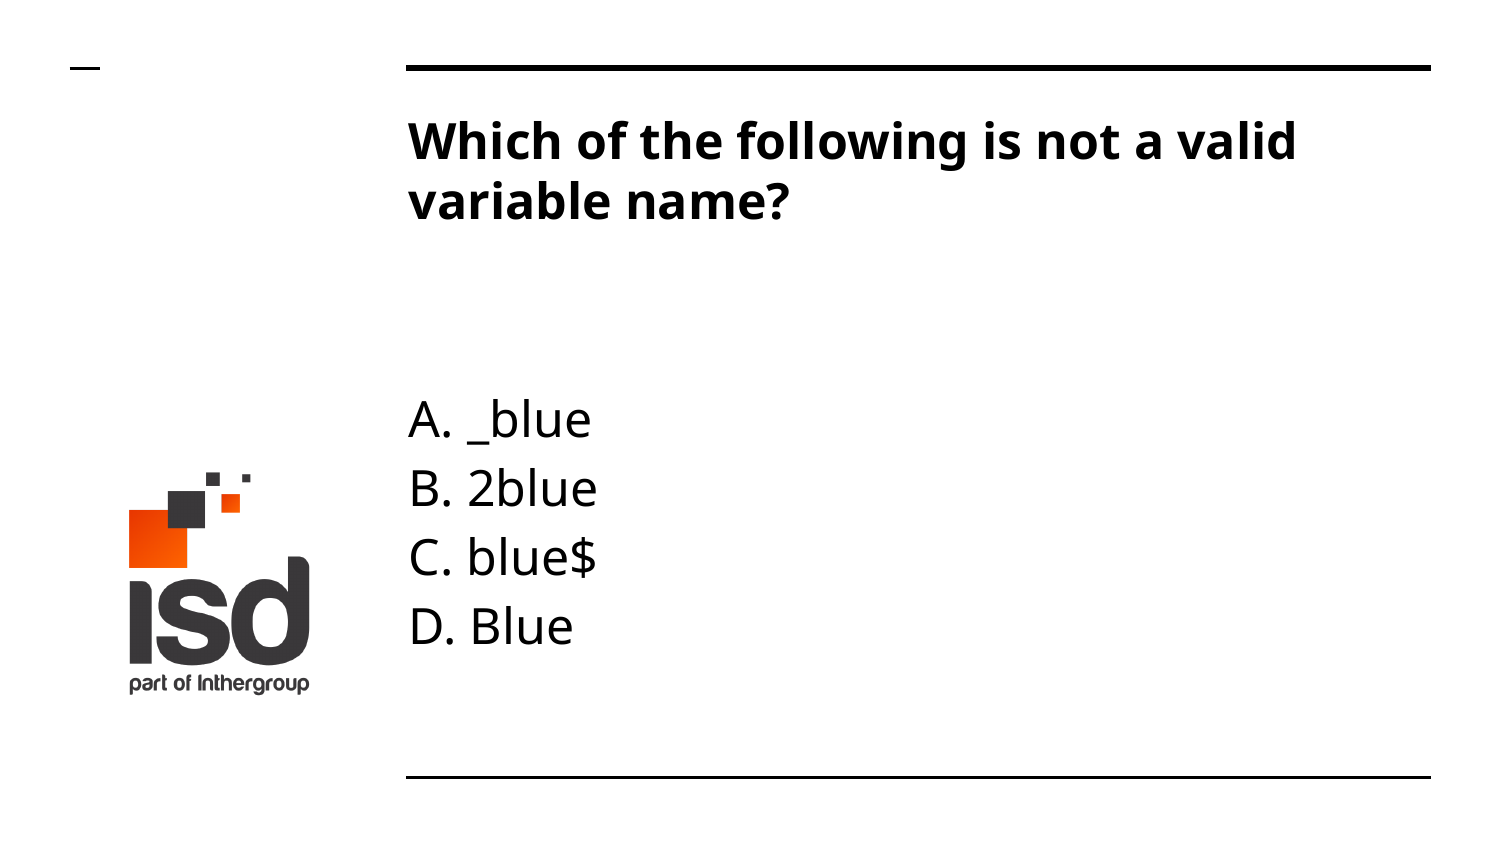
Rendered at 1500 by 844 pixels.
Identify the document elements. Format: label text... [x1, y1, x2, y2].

title Which of the following is not a valid variable name? [393, 94, 1431, 346]
picture [37, 414, 382, 756]
list A. _blue B. 2blue C. blue$ D. Blue [393, 363, 1431, 756]
